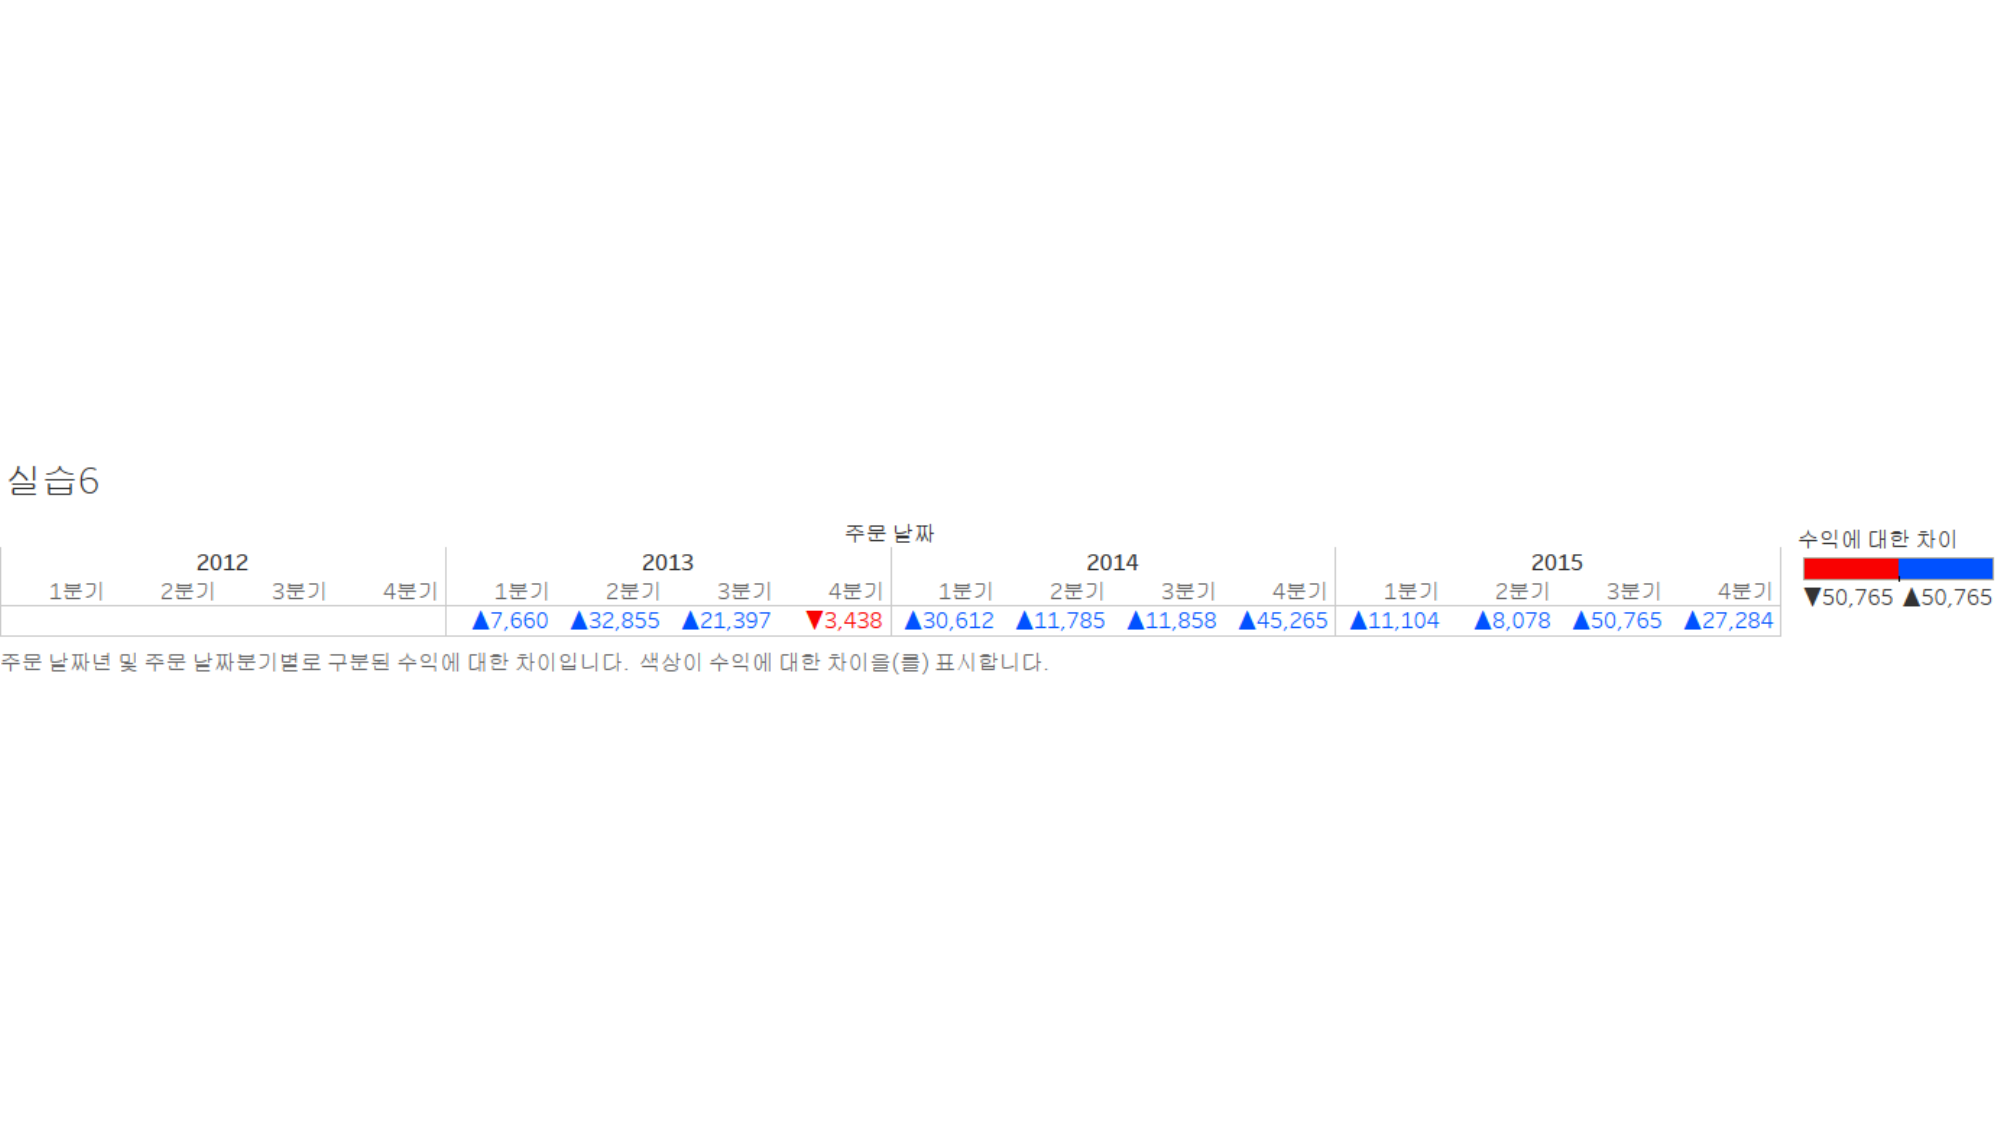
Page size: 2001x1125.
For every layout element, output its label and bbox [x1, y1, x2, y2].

picture [0, 446, 2000, 679]
